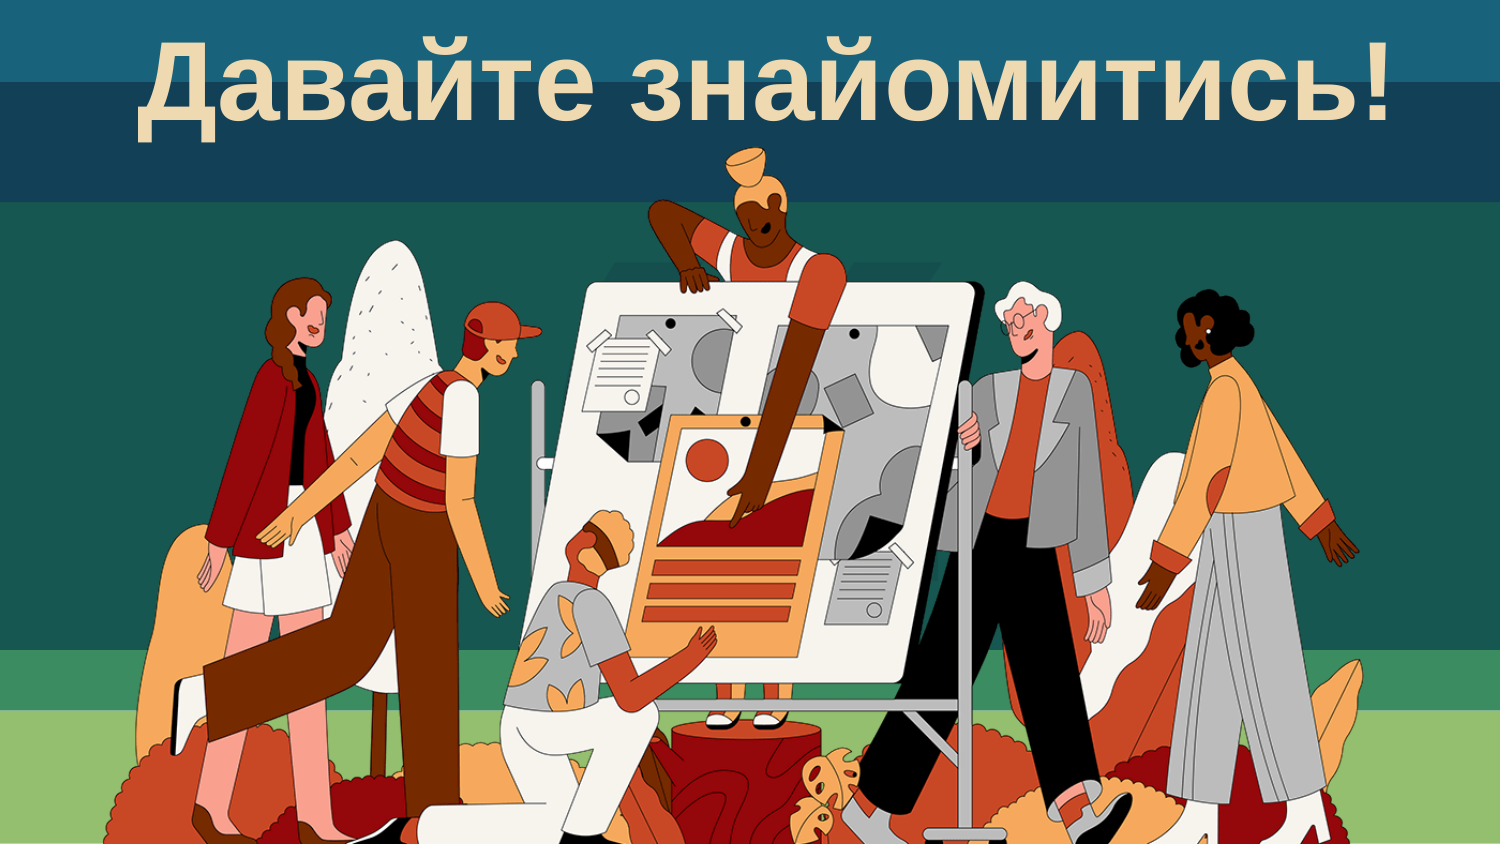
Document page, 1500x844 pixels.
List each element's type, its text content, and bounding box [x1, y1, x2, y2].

text_box Давайте знайомитись! [122, 0, 1413, 72]
picture [0, 73, 1482, 844]
